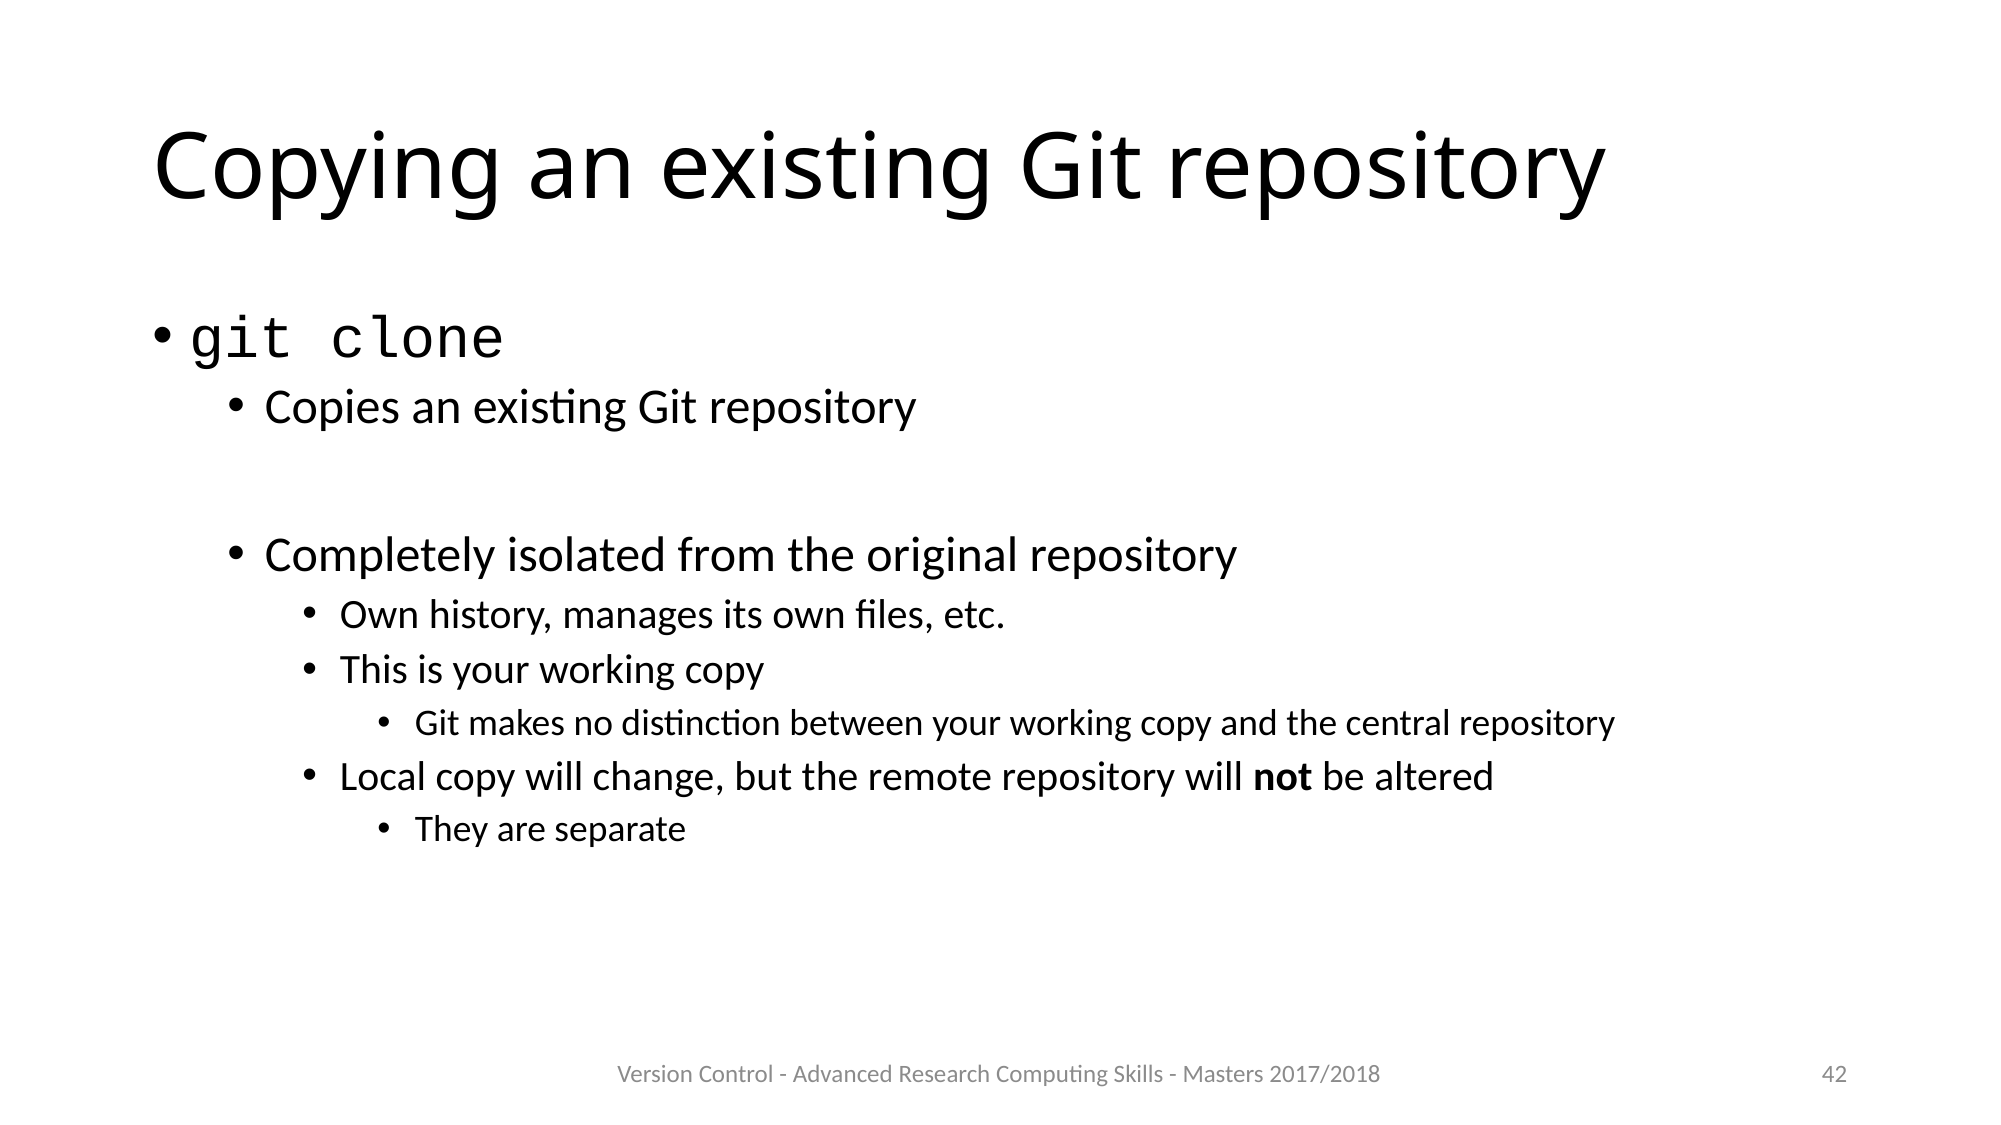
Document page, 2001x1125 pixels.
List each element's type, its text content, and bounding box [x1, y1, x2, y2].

list git clone Copies an existing Git repository Completely isolated from the original repository Own history, manages its own files, etc. This is your working copy Git makes no distinction between your working copy and the central repository Local copy will change, but the remote repository will not be altered They are separate [137, 299, 1863, 1014]
title Copying an existing Git repository [137, 59, 1863, 278]
slide_number 42 [1412, 1042, 1863, 1103]
footer Version Control - Advanced Research Computing Skills - Masters 2017/2018 [587, 1042, 1412, 1103]
